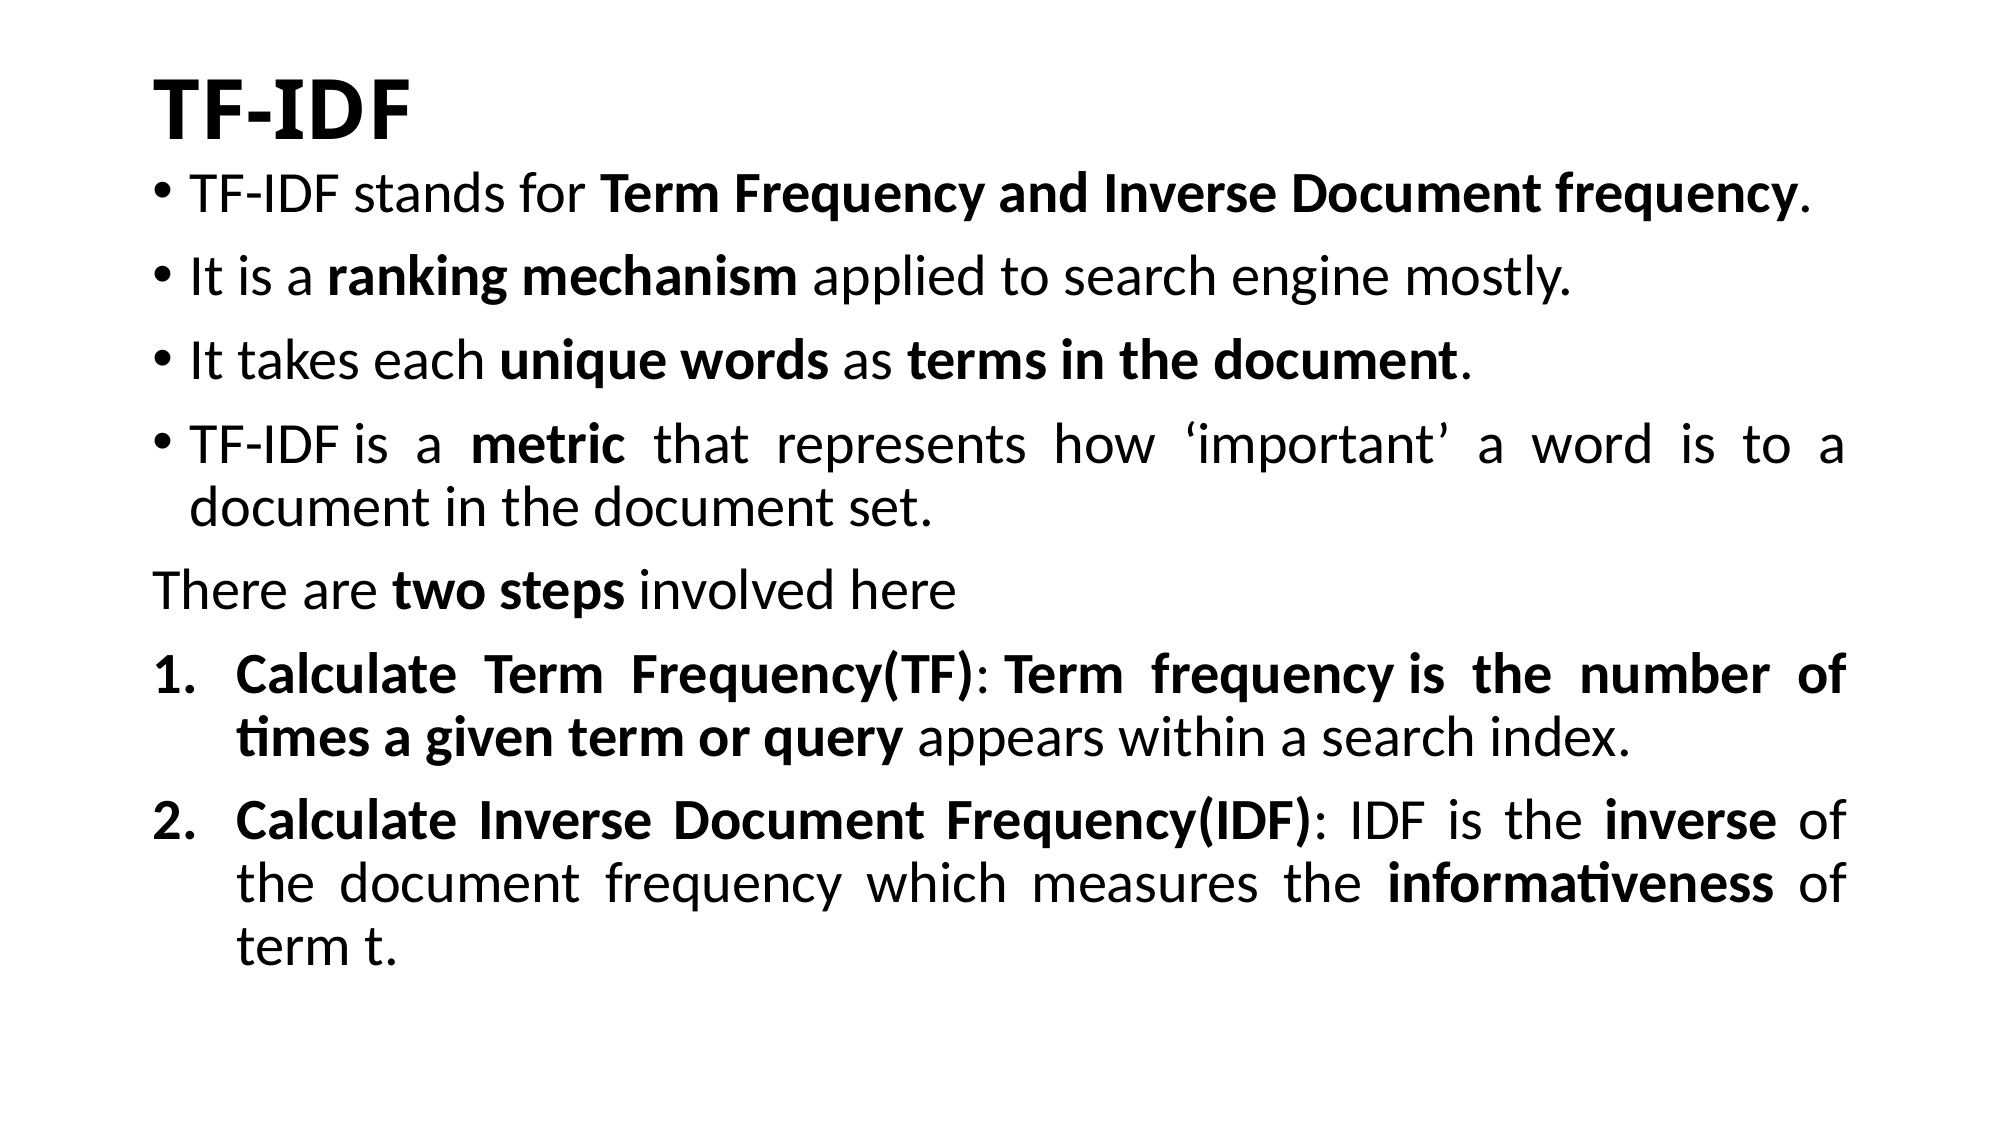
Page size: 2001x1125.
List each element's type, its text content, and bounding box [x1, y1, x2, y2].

list TF-IDF stands for Term Frequency and Inverse Document frequency. It is a ranking mechanism applied to search engine mostly. It takes each unique words as terms in the document. TF-IDF is a metric that represents how ‘important’ a word is to a document in the document set. There are two steps involved here Calculate Term Frequency(TF): Term frequency is the number of times a given term or query appears within a search index. Calculate Inverse Document Frequency(IDF): IDF is the inverse of the document frequency which measures the informativeness of term t. [137, 154, 1863, 1014]
title TF-IDF [137, 59, 1863, 154]
